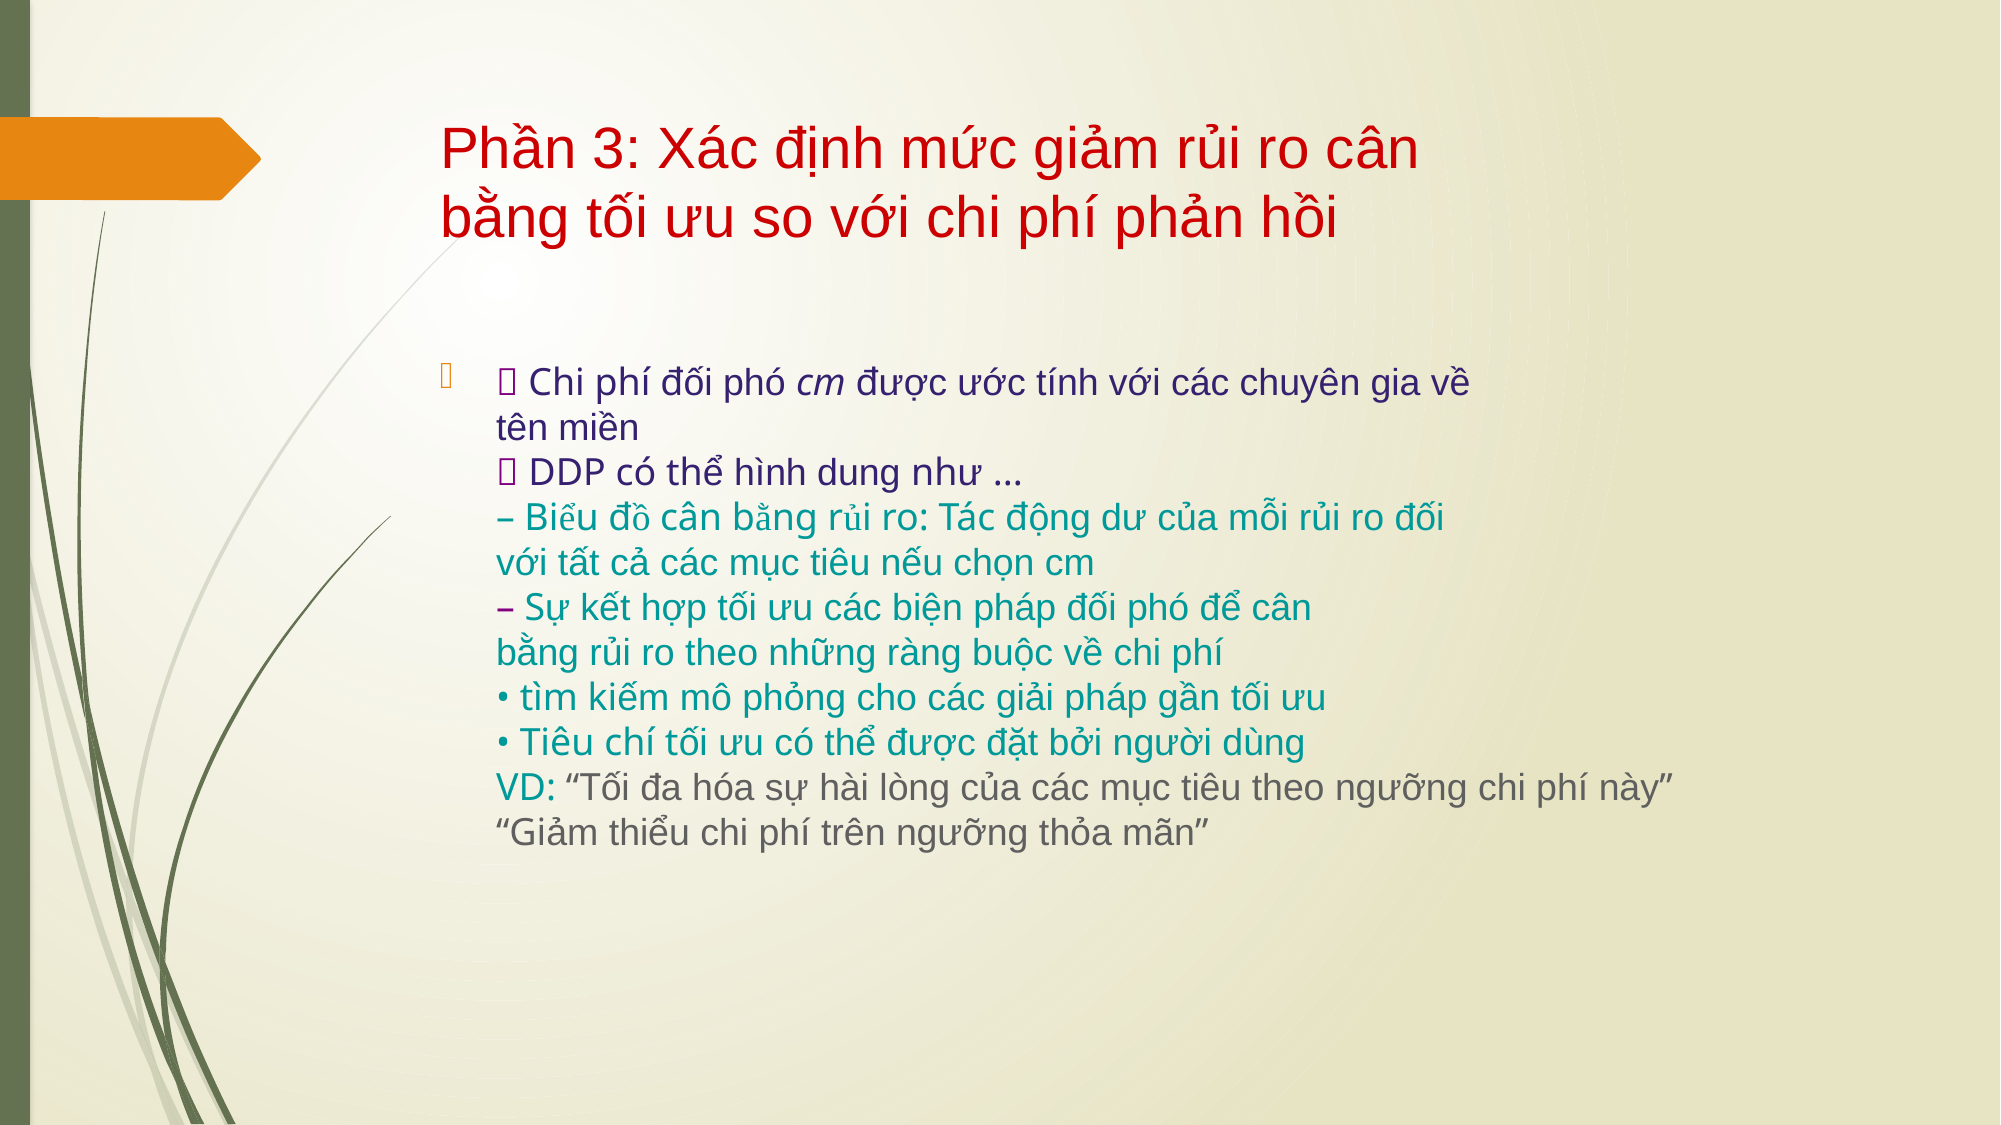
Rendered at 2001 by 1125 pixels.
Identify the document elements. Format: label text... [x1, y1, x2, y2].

title Phần 3: Xác định mức giảm rủi ro cân bằng tối ưu so với chi phí phản hồi [425, 102, 1888, 313]
list  Chi phí đối phó cm được ước tính với các chuyên gia về tên miền  DDP có thể hình dung như ... – Biểu đồ cân bằng rủi ro: Tác động dư của mỗi rủi ro đối với tất cả các mục tiêu nếu chọn cm – Sự kết hợp tối ưu các biện pháp đối phó để cân bằng rủi ro theo những ràng buộc về chi phí • tìm kiếm mô phỏng cho các giải pháp gần tối ưu • Tiêu chí tối ưu có thể được đặt bởi người dùng VD: “Tối đa hóa sự hài lòng của các mục tiêu theo ngưỡng chi phí này” “Giảm thiểu chi phí trên ngưỡng thỏa mãn” [424, 350, 1888, 970]
